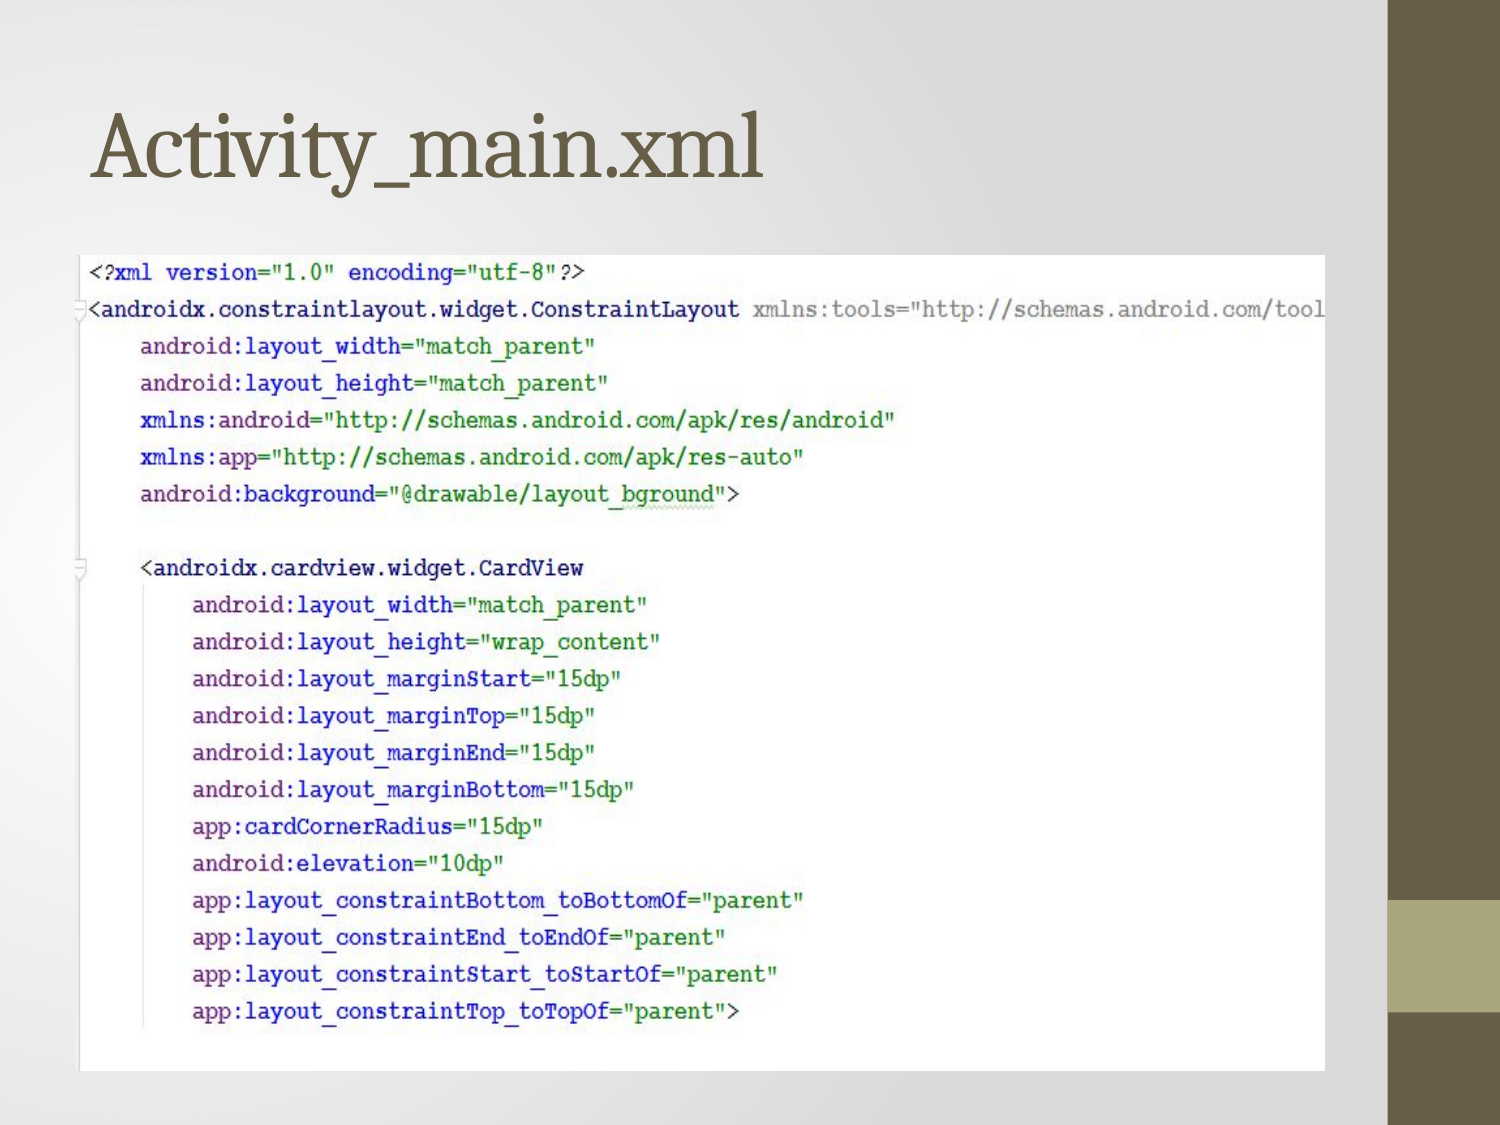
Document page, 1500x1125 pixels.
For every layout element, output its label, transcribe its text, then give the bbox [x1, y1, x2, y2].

title Activity_main.xml [75, 45, 1325, 233]
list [74, 254, 1326, 1071]
